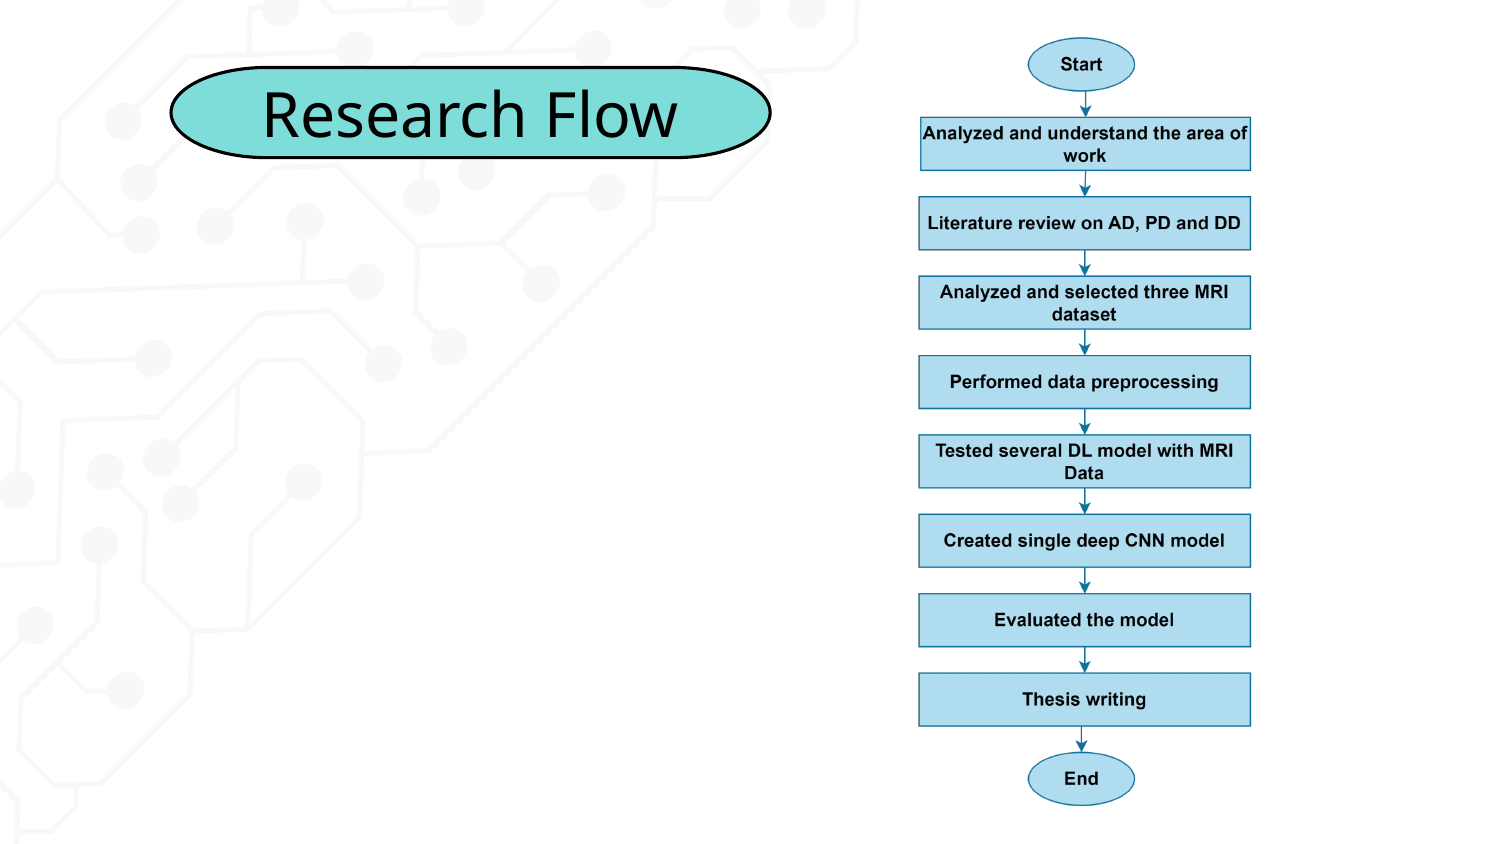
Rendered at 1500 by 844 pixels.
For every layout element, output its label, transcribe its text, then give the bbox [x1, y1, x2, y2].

text_box Research Flow [171, 67, 771, 158]
picture [905, 24, 1264, 819]
